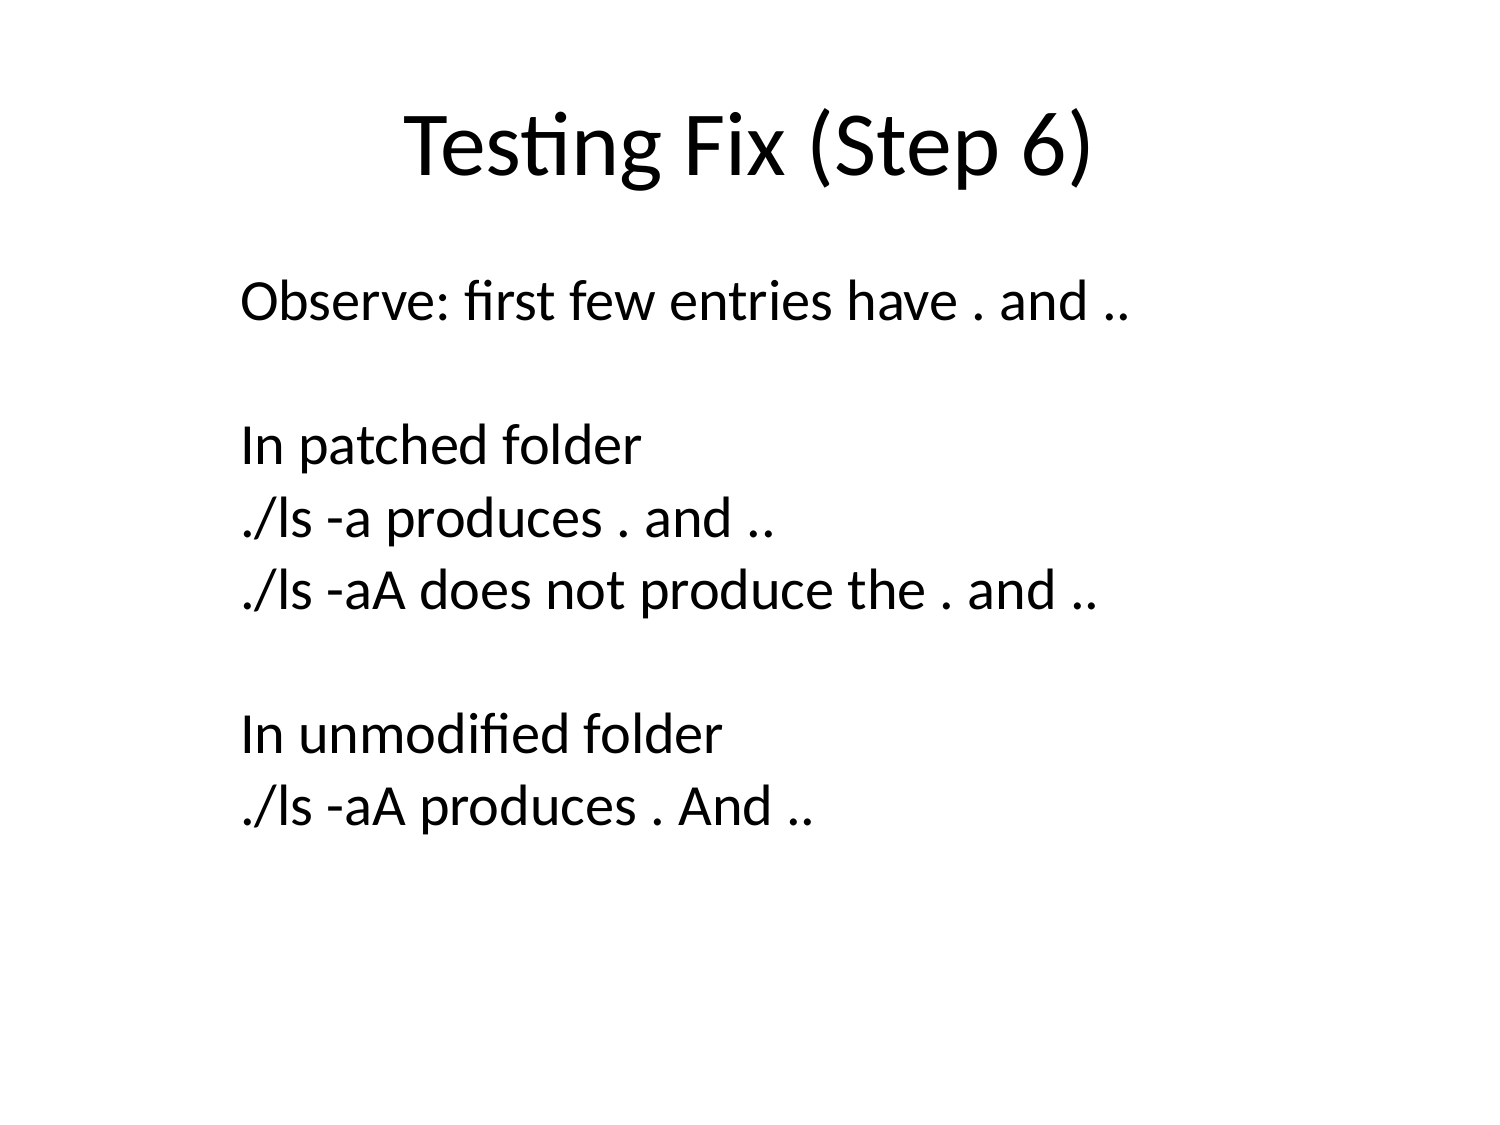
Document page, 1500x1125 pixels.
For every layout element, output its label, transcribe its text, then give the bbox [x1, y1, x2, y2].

title Testing Fix (Step 6) [75, 45, 1425, 233]
list Observe: first few entries have . and .. In patched folder ./ls -a produces . and .. ./ls -aA does not produce the . and .. In unmodified folder ./ls -aA produces . And .. [75, 262, 1425, 1005]
